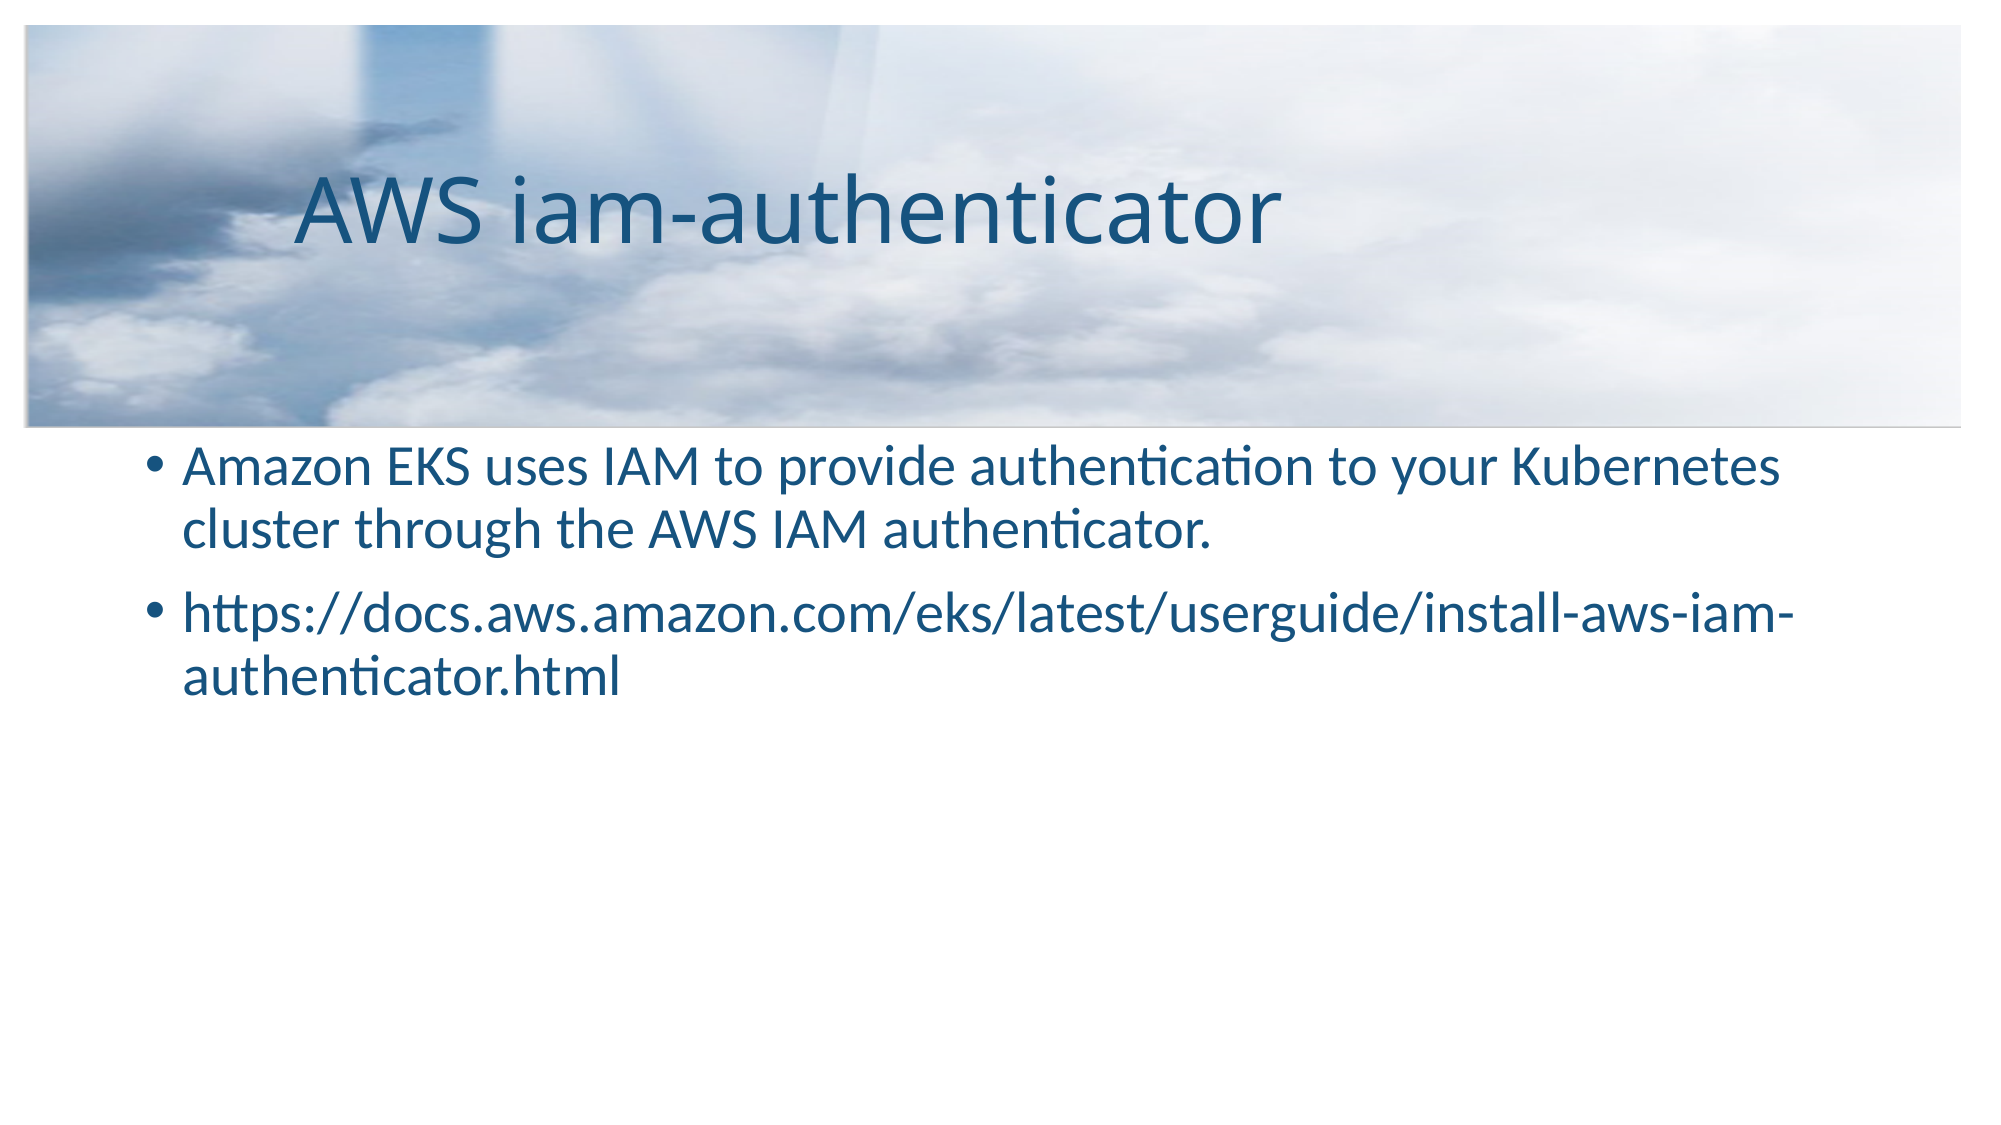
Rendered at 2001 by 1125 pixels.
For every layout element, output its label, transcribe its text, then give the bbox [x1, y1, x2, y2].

picture [23, 25, 1961, 428]
list Amazon EKS uses IAM to provide authentication to your Kubernetes cluster through the AWS IAM authenticator. https://docs.aws.amazon.com/eks/latest/userguide/install-aws-iam-authenticator.html [129, 428, 1855, 1125]
